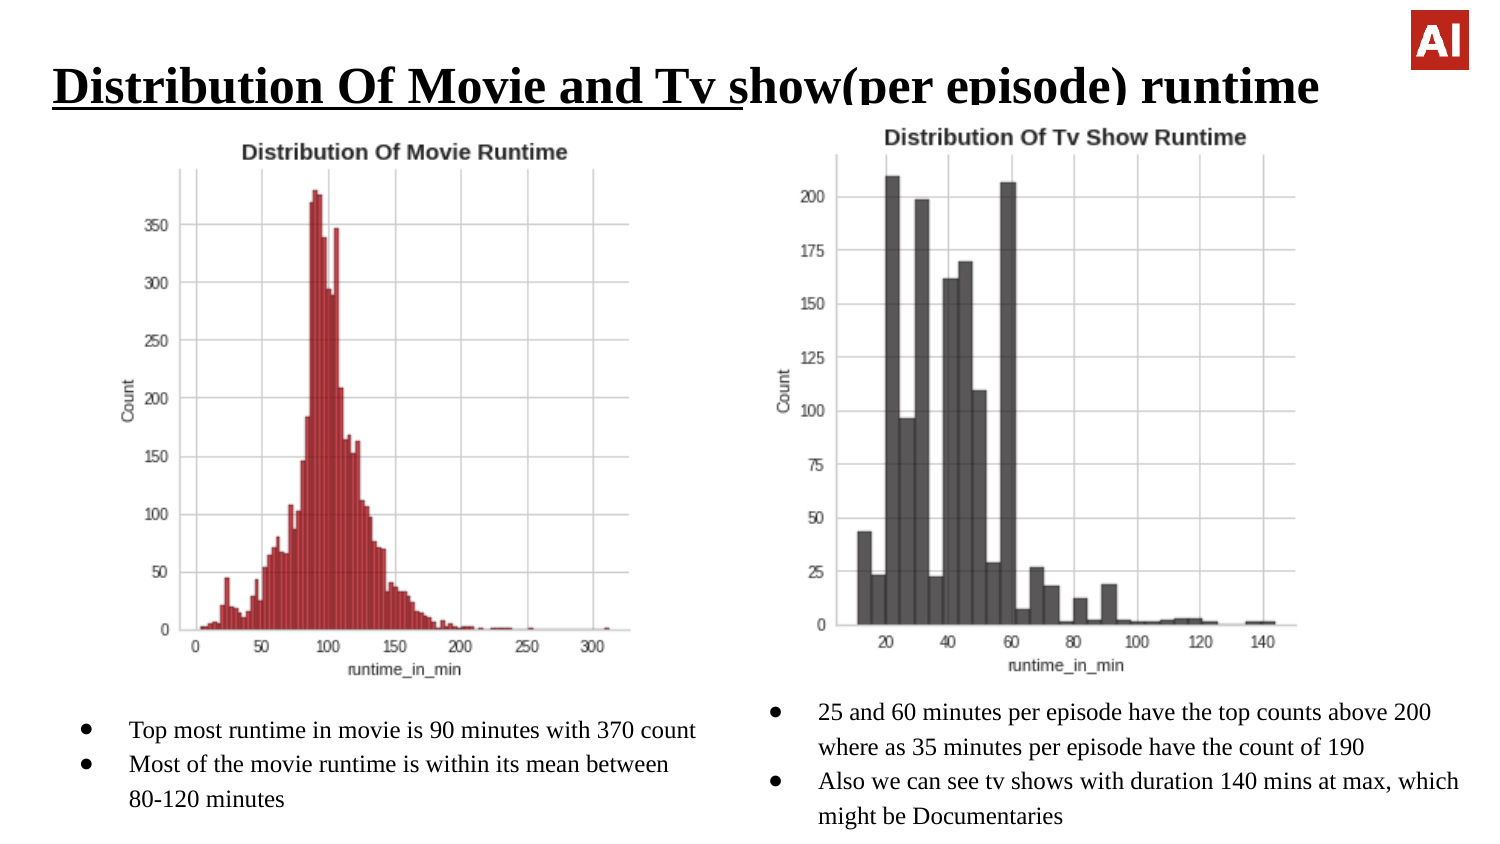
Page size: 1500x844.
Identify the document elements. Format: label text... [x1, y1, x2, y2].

picture [108, 122, 652, 692]
list 25 and 60 minutes per episode have the top counts above 200 where as 35 minutes per episode have the count of 190 Also we can see tv shows with duration 140 mins at max, which might be Documentaries [743, 691, 1479, 844]
picture [742, 105, 1350, 691]
title Distribution Of Movie and Tv show(per episode) runtime [52, 42, 1448, 184]
list Top most runtime in movie is 90 minutes with 370 count Most of the movie runtime is within its mean between 80-120 minutes [53, 708, 707, 844]
picture [1411, 10, 1469, 70]
